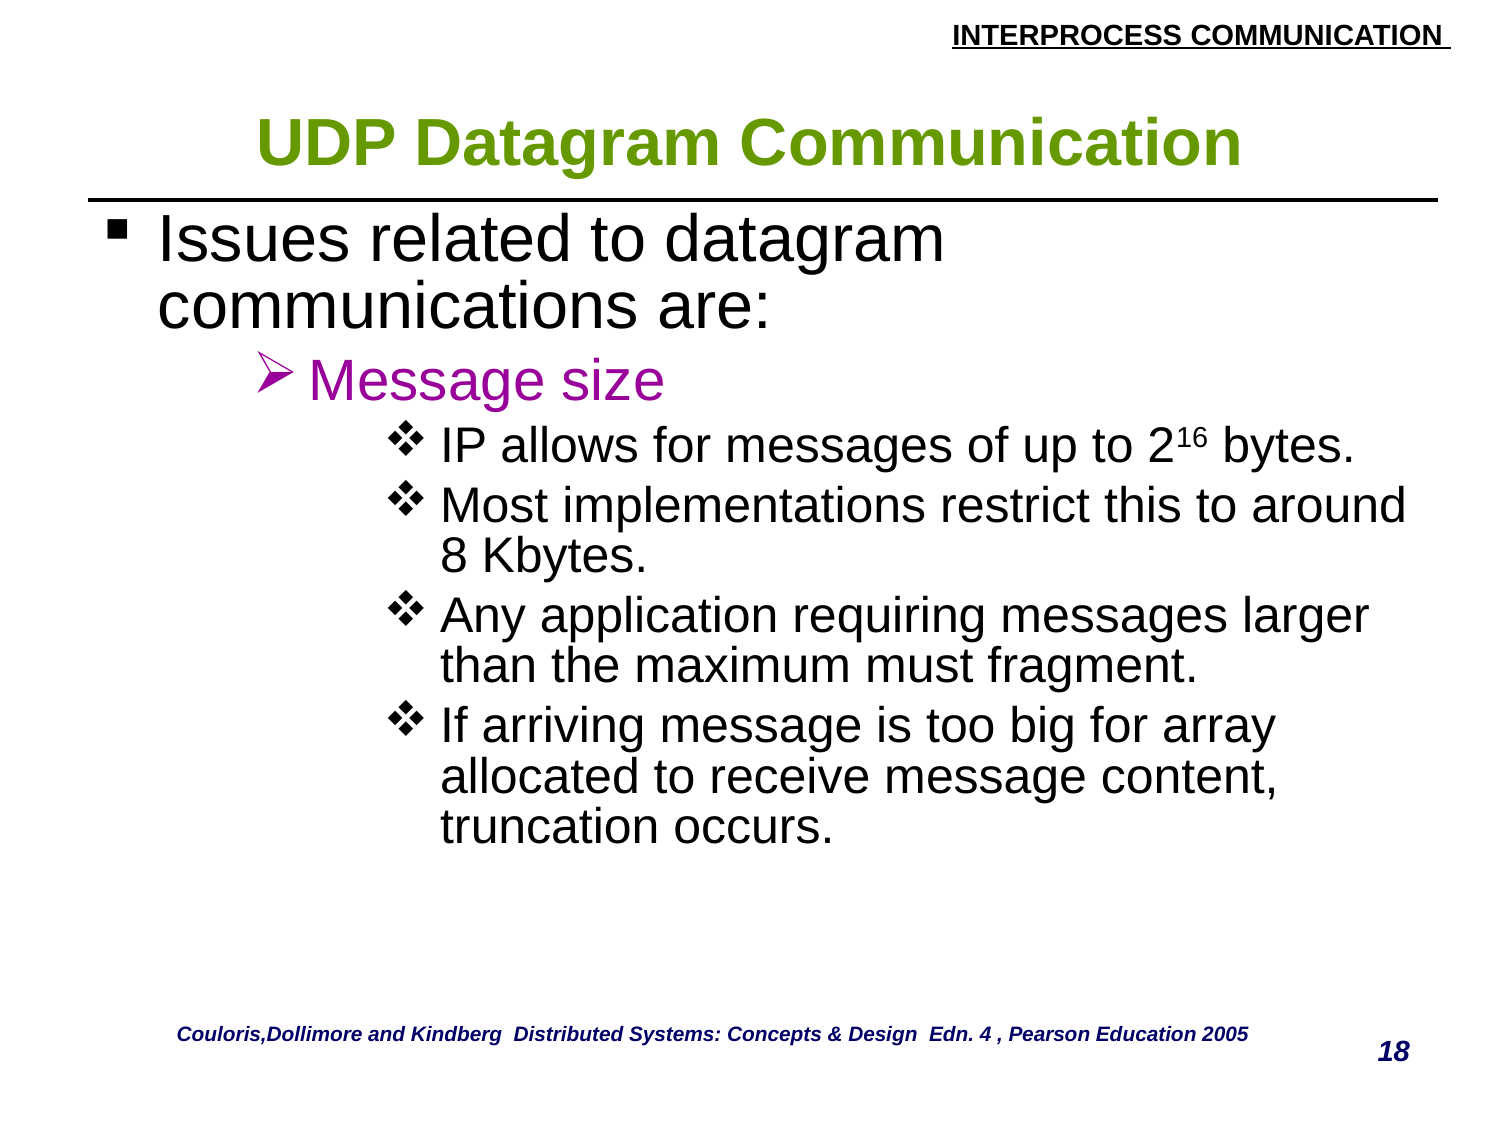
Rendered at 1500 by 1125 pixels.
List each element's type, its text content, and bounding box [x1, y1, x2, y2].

text_box Couloris,Dollimore and Kindberg Distributed Systems: Concepts & Design Edn. 4 , Pearson Education 2005 [74, 1012, 1350, 1090]
title UDP Datagram Communication [74, 37, 1426, 241]
slide_number 18 [1074, 1024, 1426, 1103]
table_header Issues related to datagram communications are: Message size IP allows for messages of up to 216 bytes. Most implementations restrict this to around 8 Kbytes. Any application requiring messages larger than the maximum must fragment. If arriving message is too big for array allocated to receive message content, truncation occurs. [88, 202, 1438, 905]
